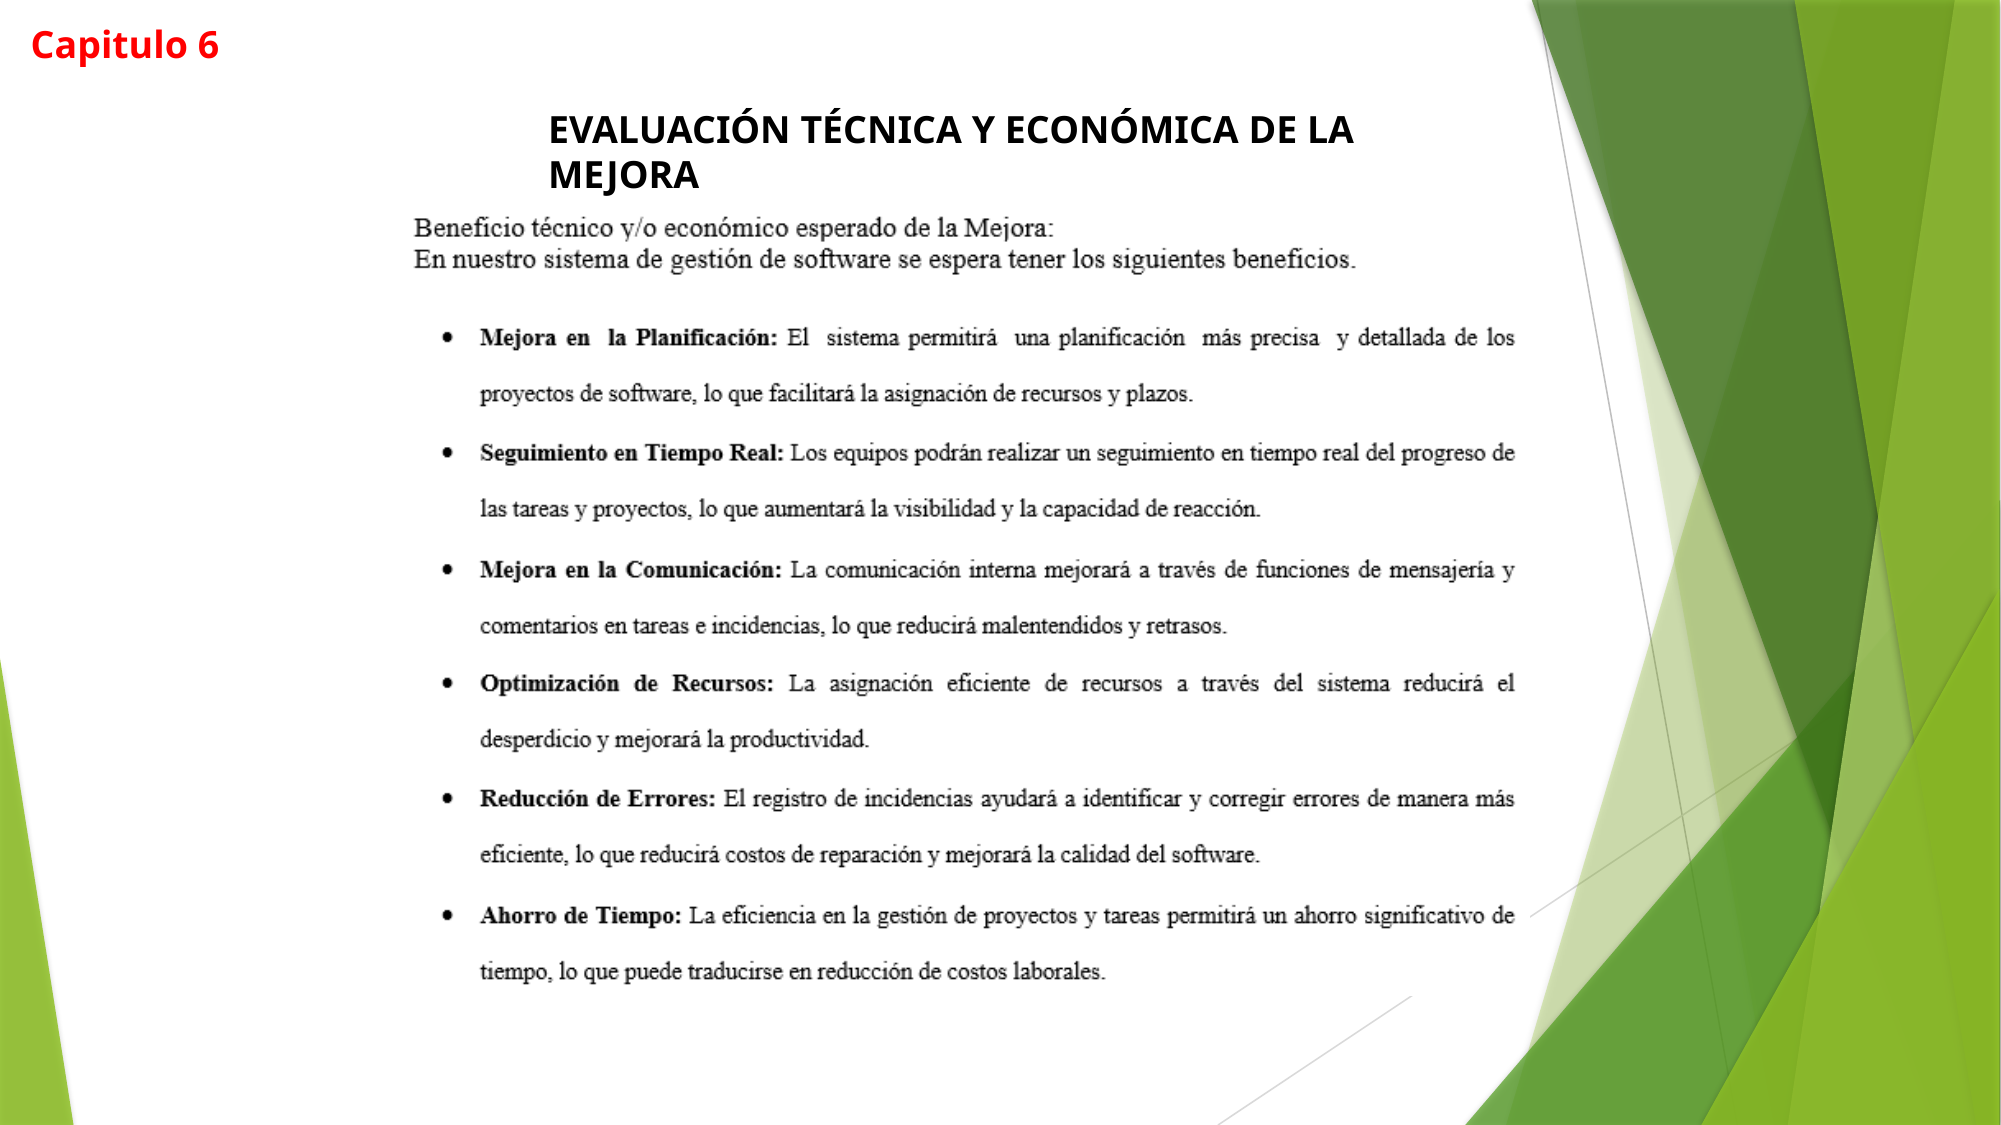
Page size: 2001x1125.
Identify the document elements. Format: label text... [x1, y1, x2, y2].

title Capitulo 6 [15, 13, 1741, 99]
text_box EVALUACIÓN TÉCNICA Y ECONÓMICA DE LA MEJORA [533, 98, 1391, 203]
picture [393, 204, 1531, 996]
